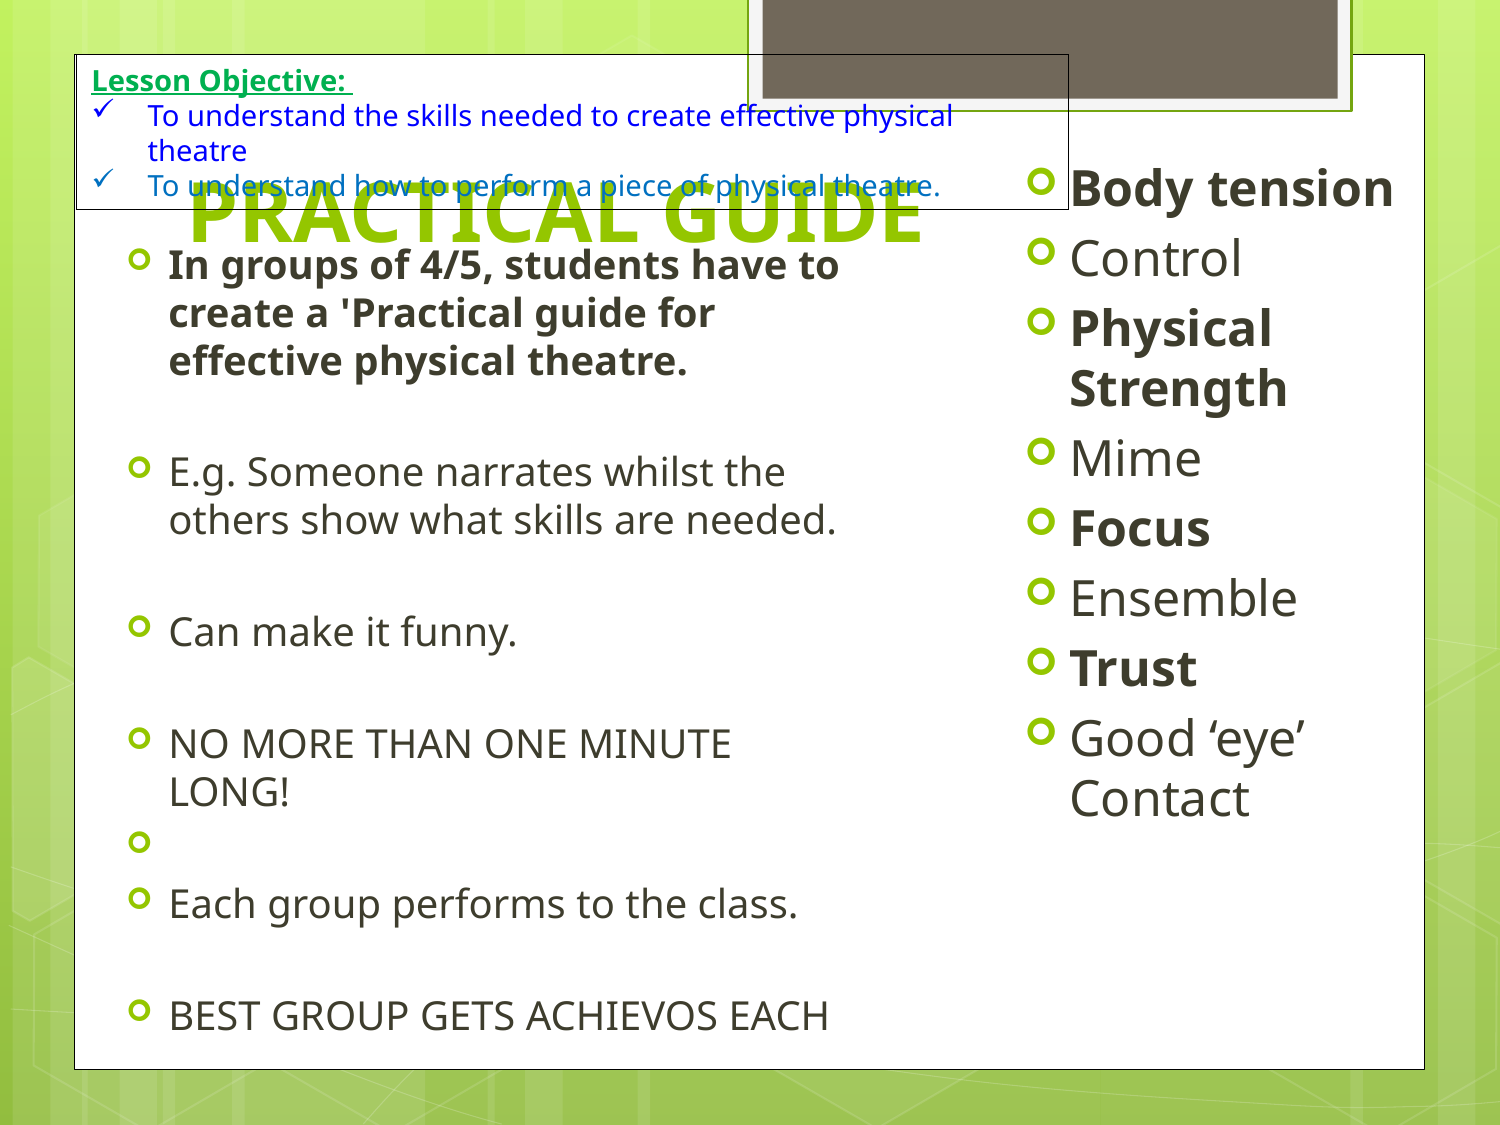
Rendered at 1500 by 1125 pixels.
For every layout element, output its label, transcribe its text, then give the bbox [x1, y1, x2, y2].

list In groups of 4/5, students have to create a 'Practical guide for effective physical theatre. E.g. Someone narrates whilst the others show what skills are needed. Can make it funny. NO MORE THAN ONE MINUTE LONG! Each group performs to the class. BEST GROUP GETS ACHIEVOS EACH [100, 231, 880, 1047]
title PRACTICAL GUIDE [1069, 90, 1324, 149]
text_box Lesson Objective: To understand the skills needed to create effective physical theatre To understand how to perform a piece of physical theatre. [76, 54, 1069, 210]
list Body tension Control Physical Strength Mime Focus Ensemble Trust Good ‘eye’ Contact [998, 149, 1412, 1047]
title PRACTICAL GUIDE [171, 210, 998, 268]
